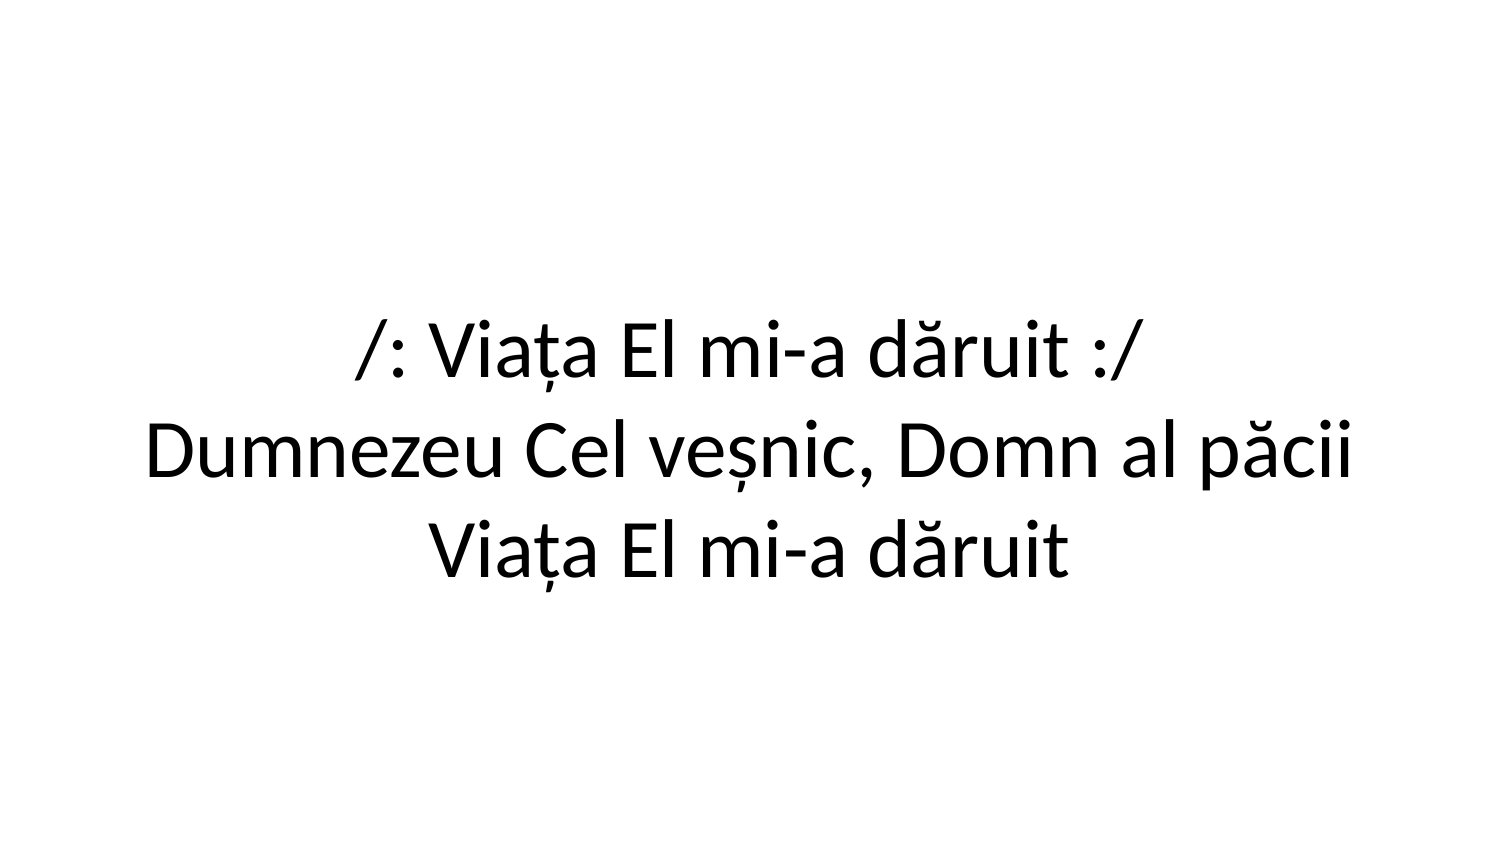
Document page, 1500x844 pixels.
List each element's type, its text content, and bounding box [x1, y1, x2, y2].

text_box /: Viața El mi-a dăruit :/ Dumnezeu Cel veșnic, Domn al păcii Viața El mi-a dăruit [129, 242, 1371, 602]
